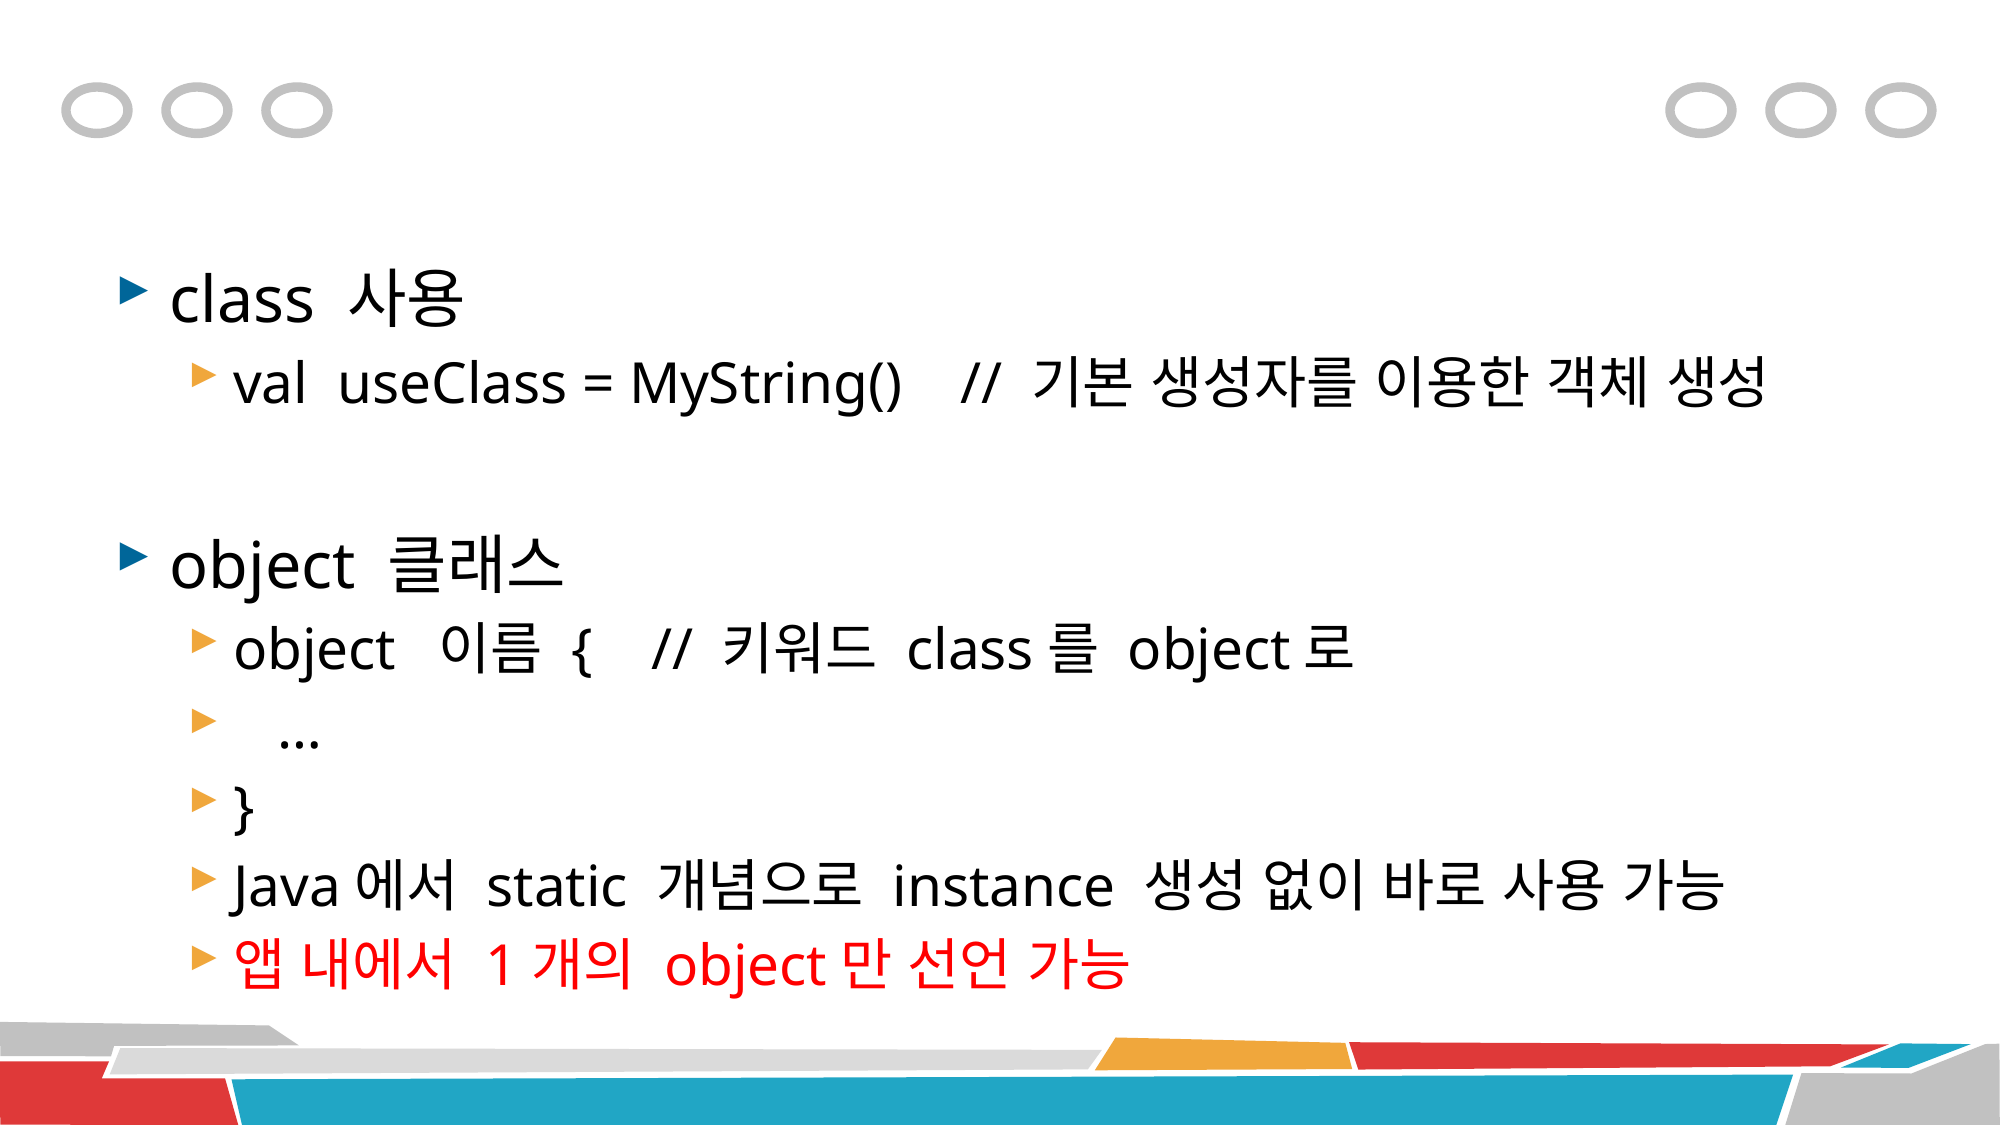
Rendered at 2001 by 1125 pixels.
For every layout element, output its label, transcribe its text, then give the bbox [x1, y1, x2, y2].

list class 사용 val useClass = MyString() // 기본 생성자를 이용한 객체 생성 object 클래스 object 이름 { // 키워드 class를 object로 … } Java에서 static 개념으로 instance 생성 없이 바로 사용 가능 앱 내에서 1개의 object만 선언 가능 [99, 250, 1900, 1005]
